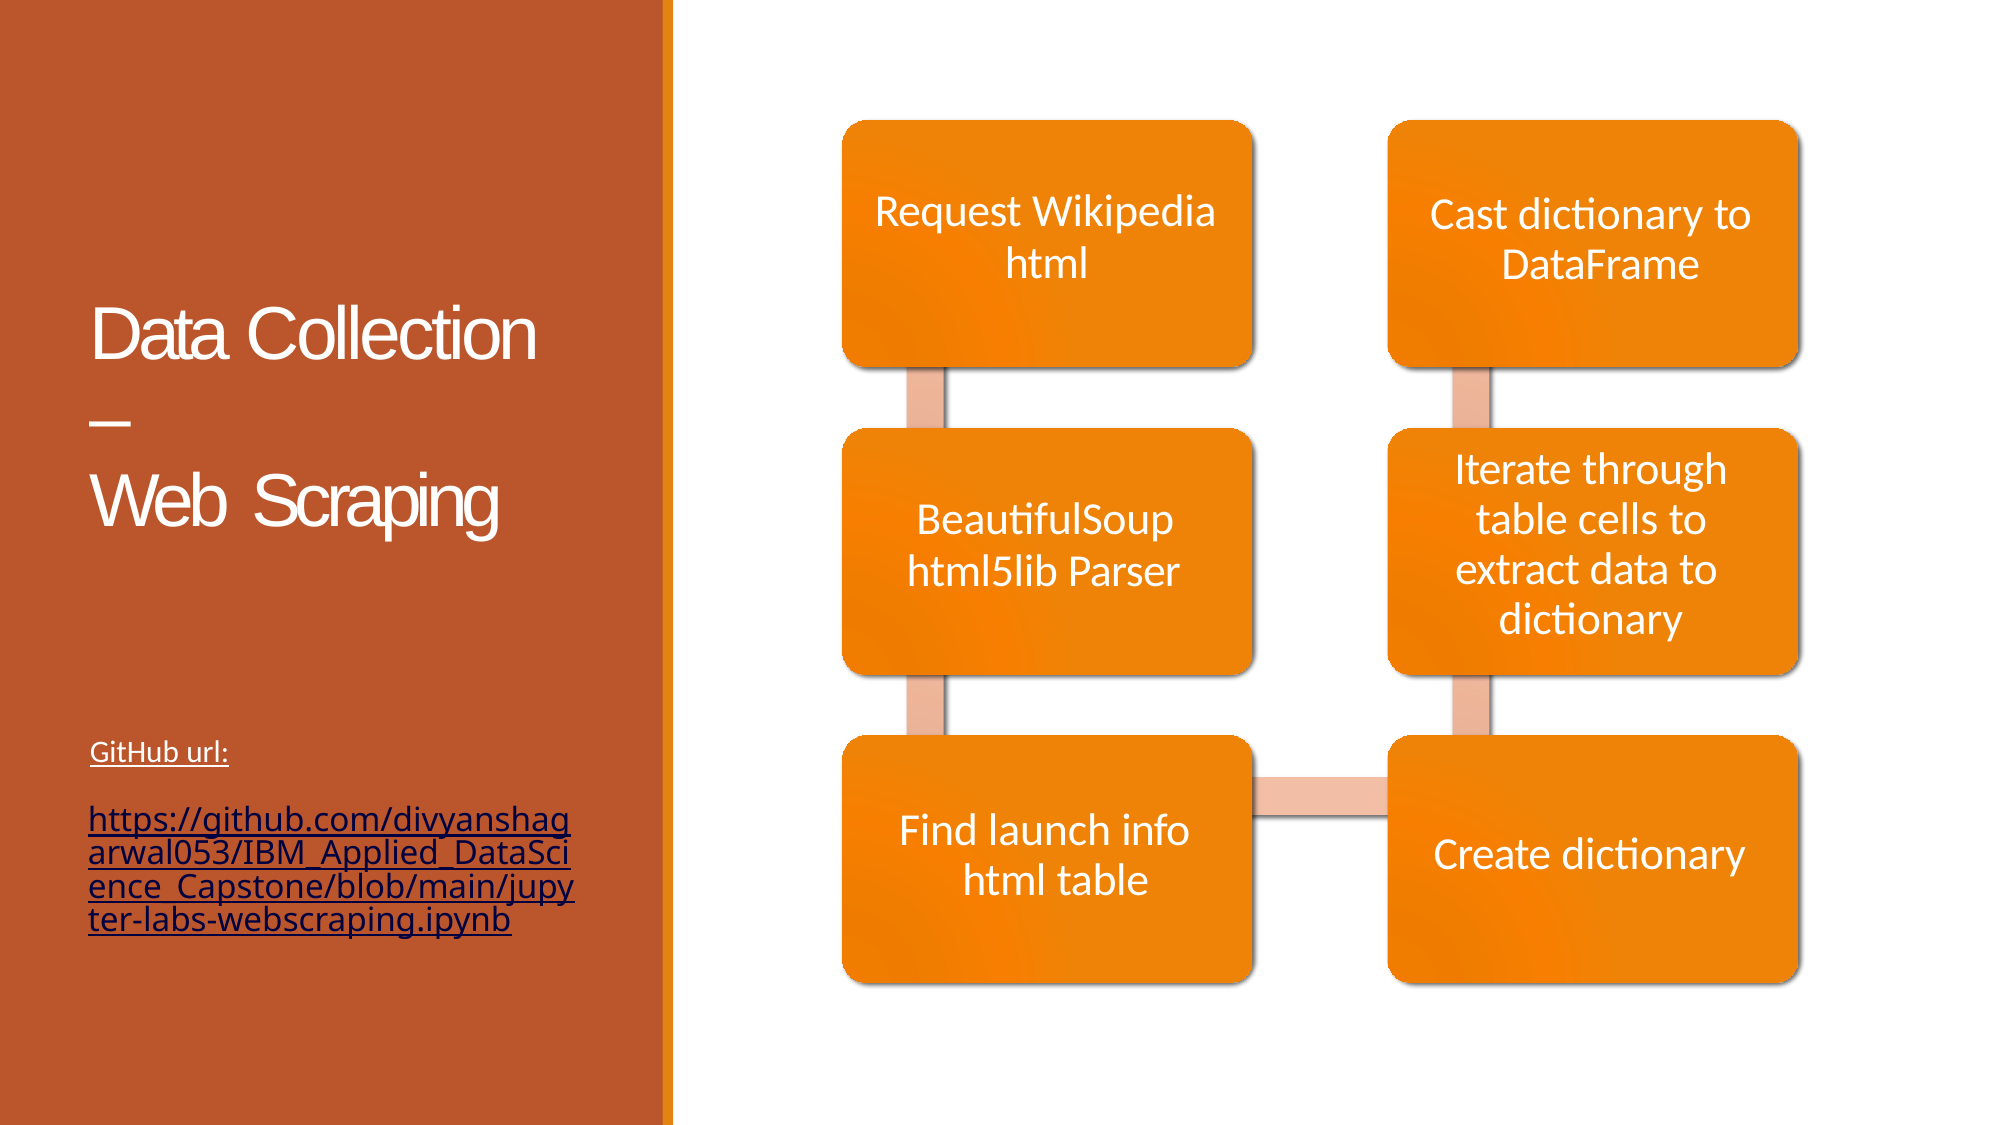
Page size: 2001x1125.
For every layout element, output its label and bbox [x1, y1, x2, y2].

text_box [1383, 384, 1808, 690]
text_box [838, 424, 1262, 731]
text_box [1383, 116, 1808, 377]
text_box [838, 732, 1378, 992]
text_box [838, 116, 1269, 498]
text_box [1383, 697, 1808, 993]
text_box [0, 0, 674, 1125]
